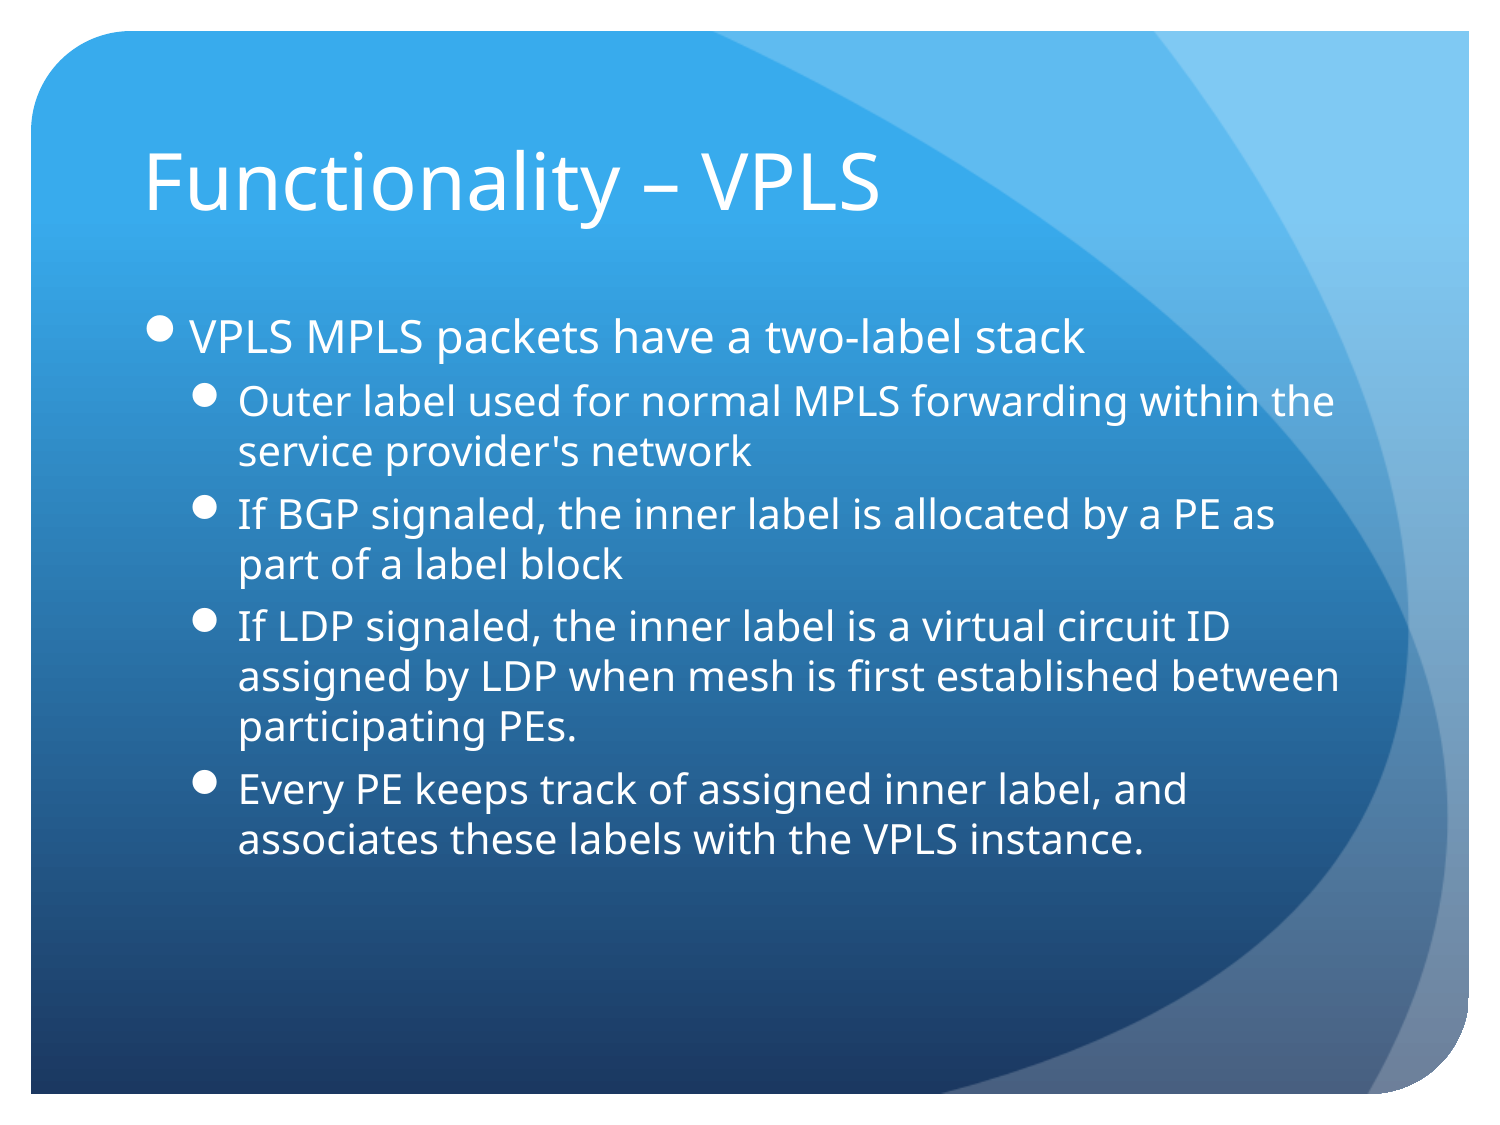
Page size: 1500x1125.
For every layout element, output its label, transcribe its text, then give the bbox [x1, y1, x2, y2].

title Functionality – VPLS [127, 62, 1372, 234]
list VPLS MPLS packets have a two-label stack Outer label used for normal MPLS forwarding within the service provider's network If BGP signaled, the inner label is allocated by a PE as part of a label block If LDP signaled, the inner label is a virtual circuit ID assigned by LDP when mesh is first established between participating PEs. Every PE keeps track of assigned inner label, and associates these labels with the VPLS instance. [127, 299, 1372, 991]
picture [24, 30, 1473, 1094]
